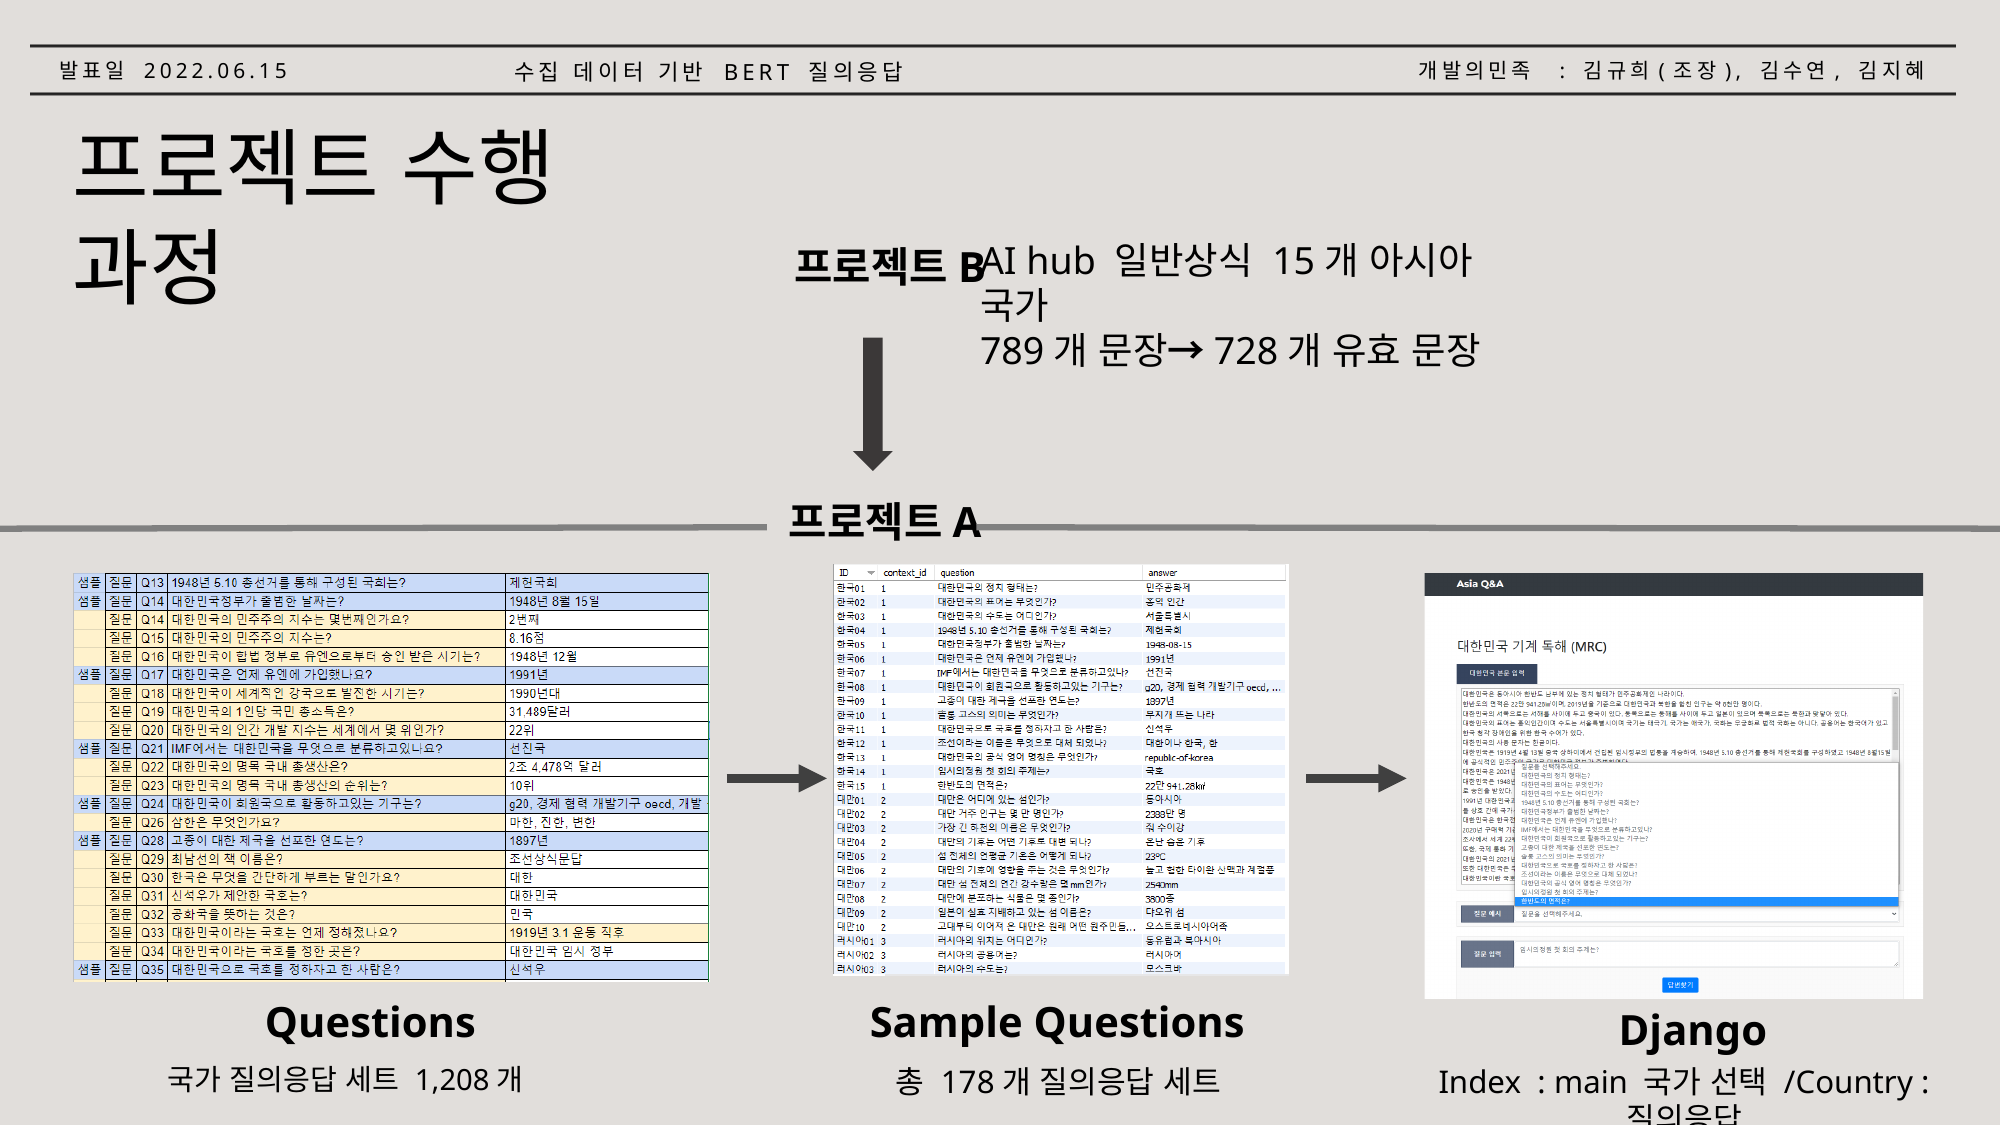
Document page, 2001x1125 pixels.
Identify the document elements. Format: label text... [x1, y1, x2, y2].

text_box AI hub 일반상식 15개 아시아 국가 789개 문장→728개 유효 문장 [965, 229, 1516, 380]
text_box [30, 41, 1956, 99]
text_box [833, 988, 1284, 1108]
picture [833, 564, 1289, 976]
text_box 프로젝트B [779, 232, 965, 298]
text_box [852, 337, 893, 471]
picture [73, 573, 710, 982]
text_box 프로젝트A [773, 488, 1066, 554]
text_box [1382, 996, 1987, 1125]
picture [1424, 573, 1924, 999]
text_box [101, 988, 623, 1125]
text_box 프로젝트 수행 과정 [58, 107, 741, 323]
